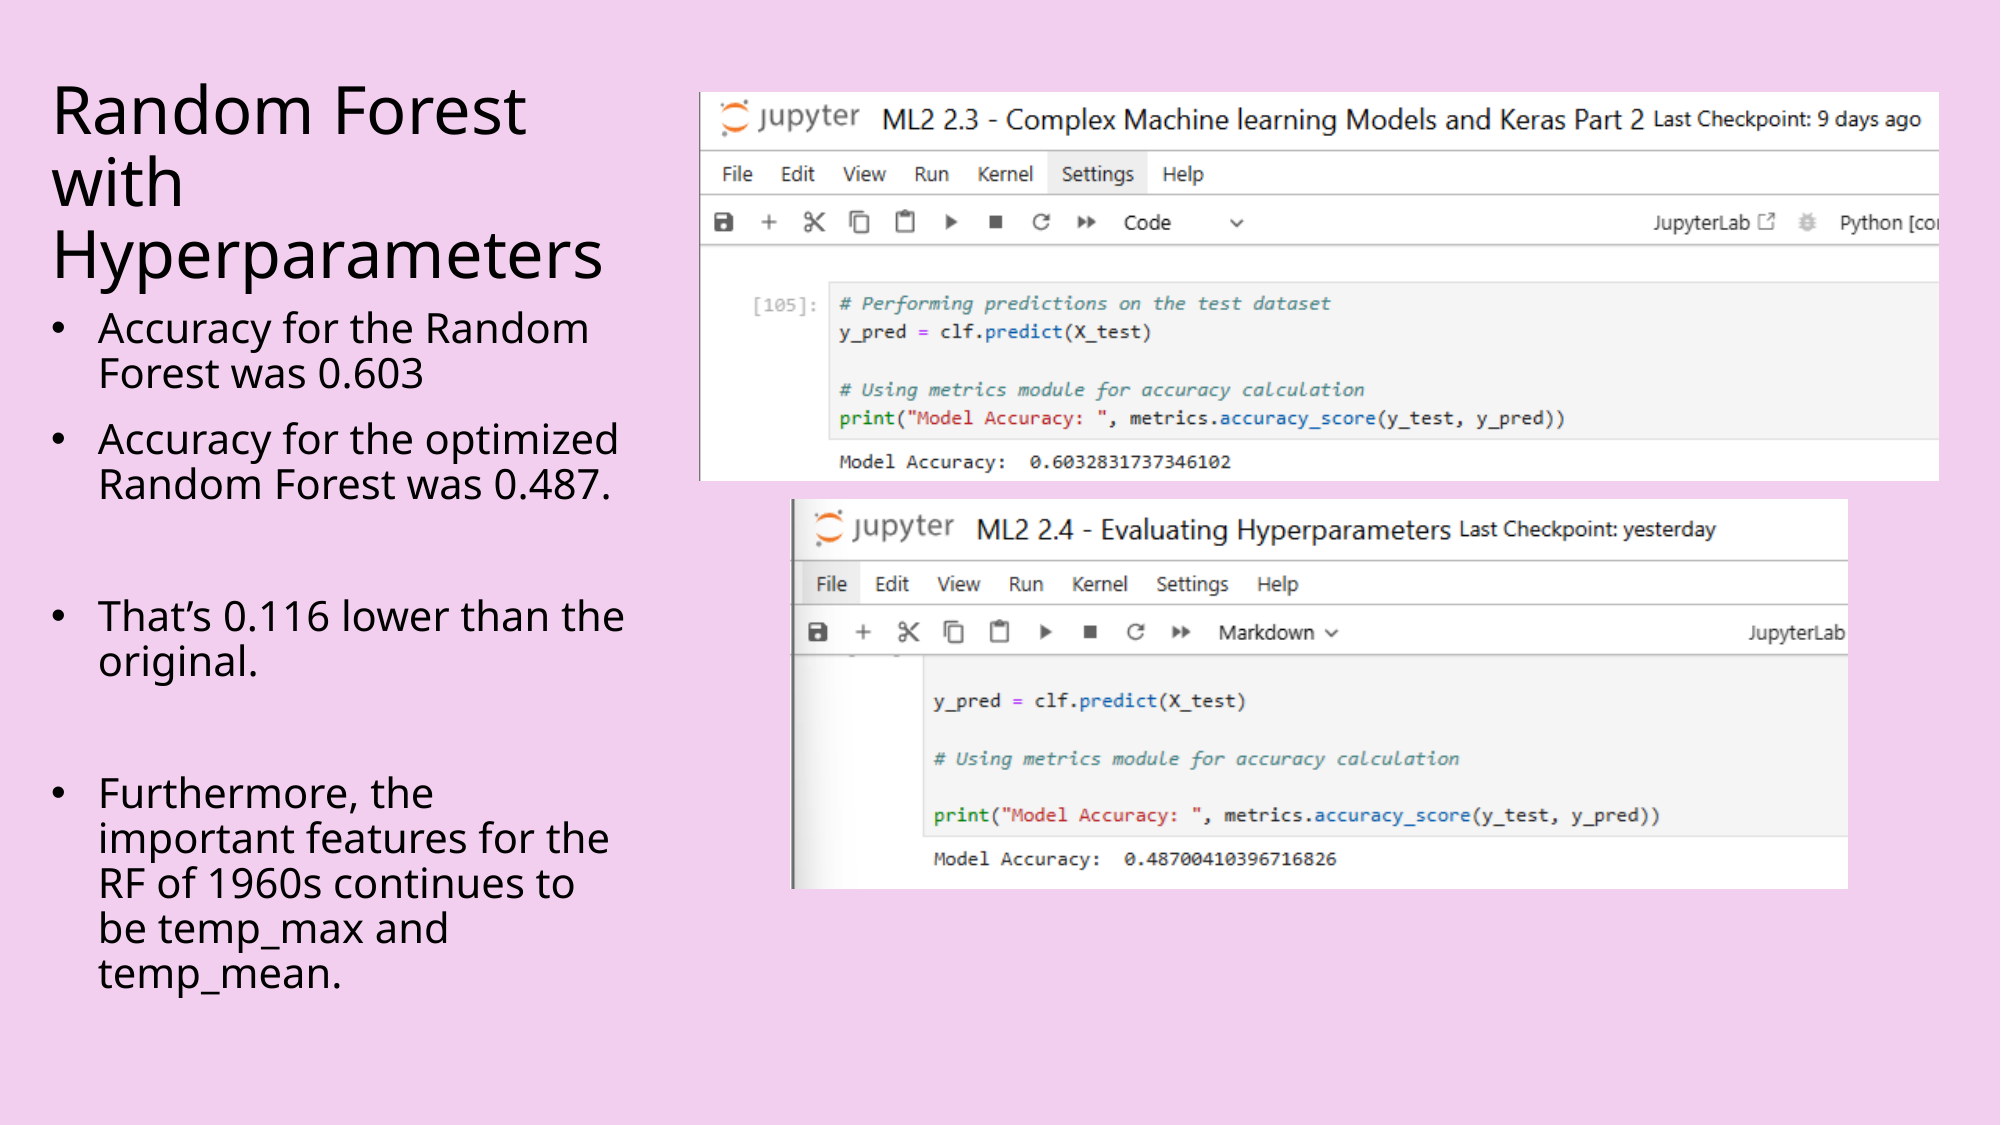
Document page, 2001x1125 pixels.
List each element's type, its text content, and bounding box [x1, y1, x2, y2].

picture [790, 498, 1848, 889]
list Accuracy for the Random Forest was 0.603 Accuracy for the optimized Random Forest was 0.487. That’s 0.116 lower than the original. Furthermore, the important features for the RF of 1960s continues to be temp_max and temp_mean. [35, 299, 641, 1088]
picture [698, 92, 1939, 481]
title Random Forest with Hyperparameters [35, 37, 681, 300]
